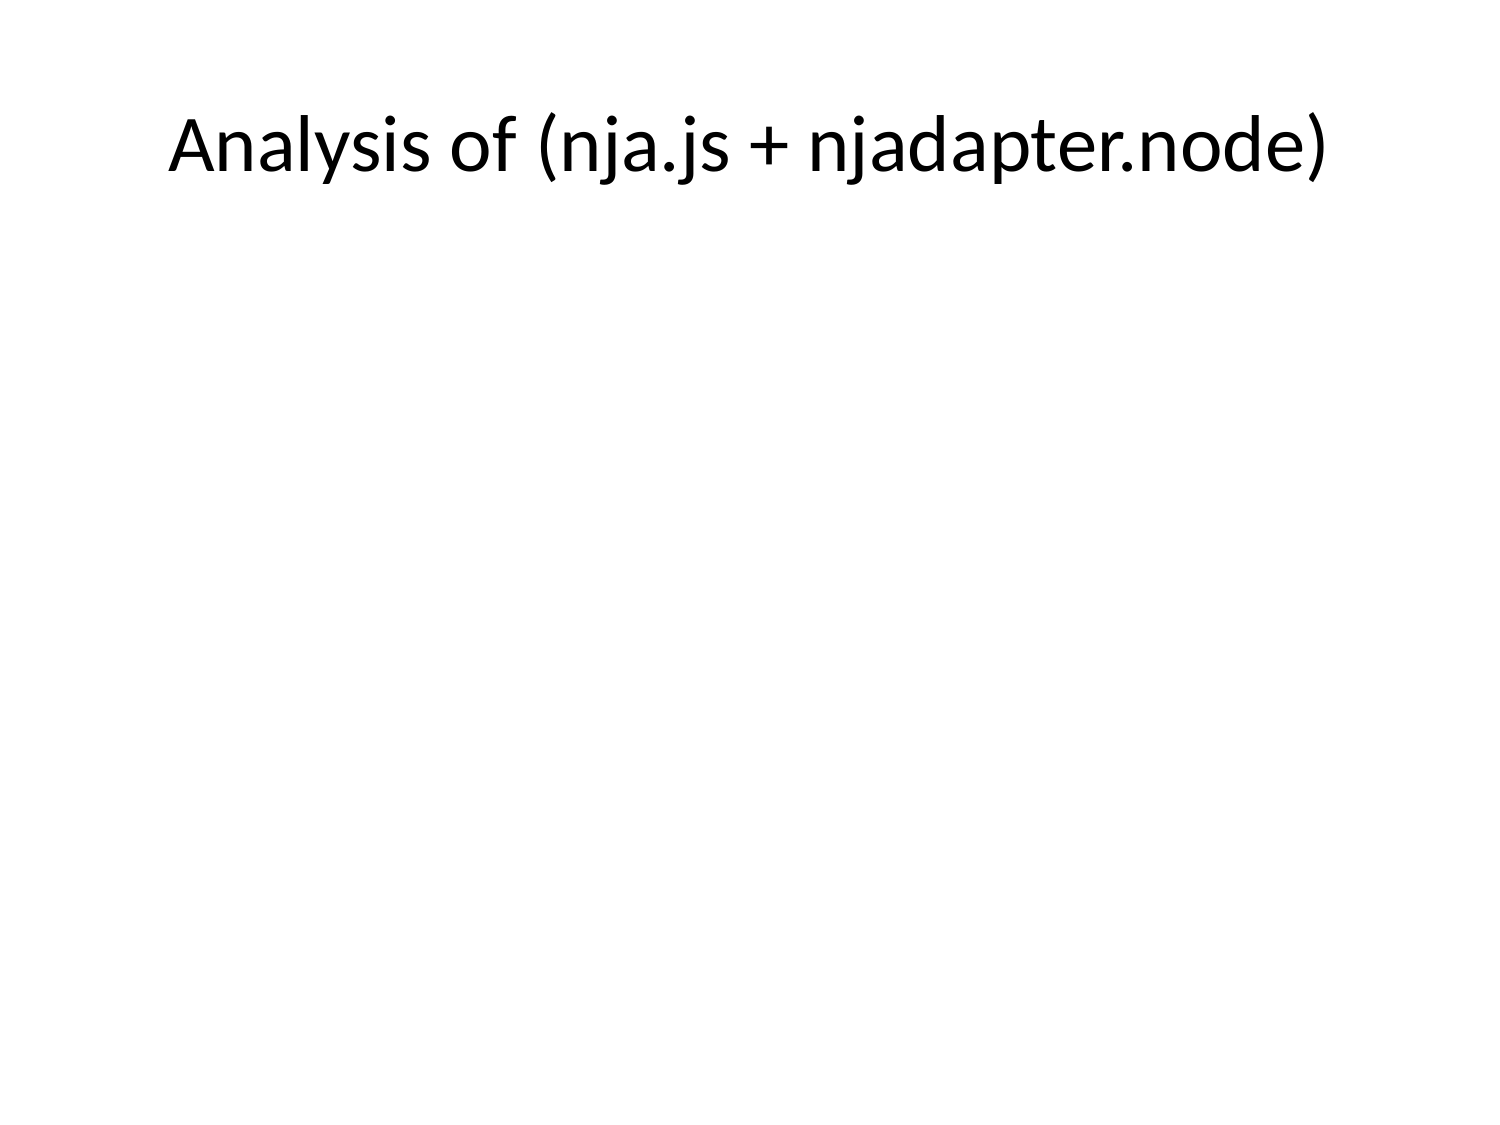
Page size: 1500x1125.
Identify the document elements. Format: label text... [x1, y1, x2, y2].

title Analysis of (nja.js + njadapter.node) [75, 45, 1425, 233]
